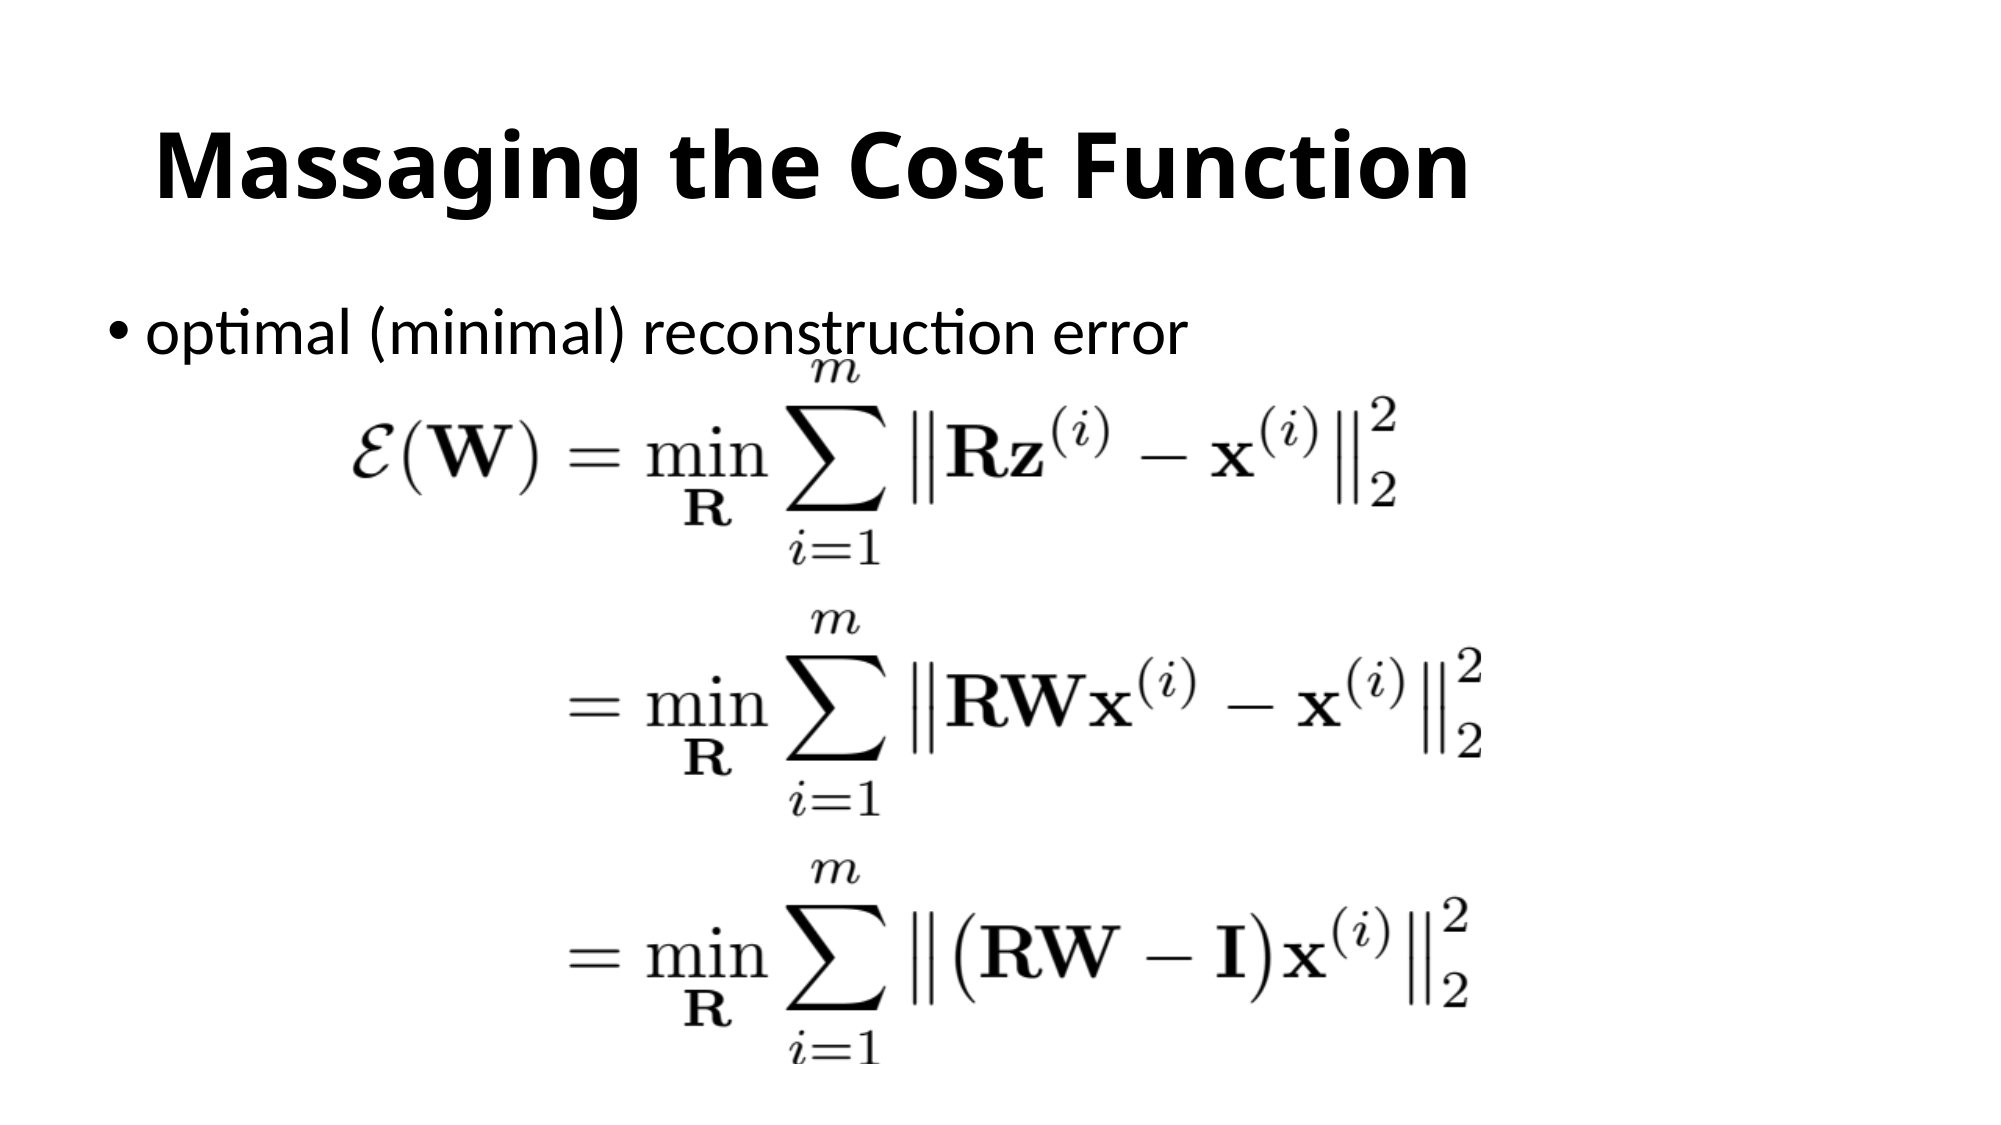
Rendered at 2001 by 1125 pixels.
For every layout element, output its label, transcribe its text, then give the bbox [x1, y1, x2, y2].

list optimal (minimal) reconstruction error [92, 188, 1648, 443]
picture [352, 359, 1482, 1064]
title Massaging the Cost Function [137, 59, 1863, 278]
